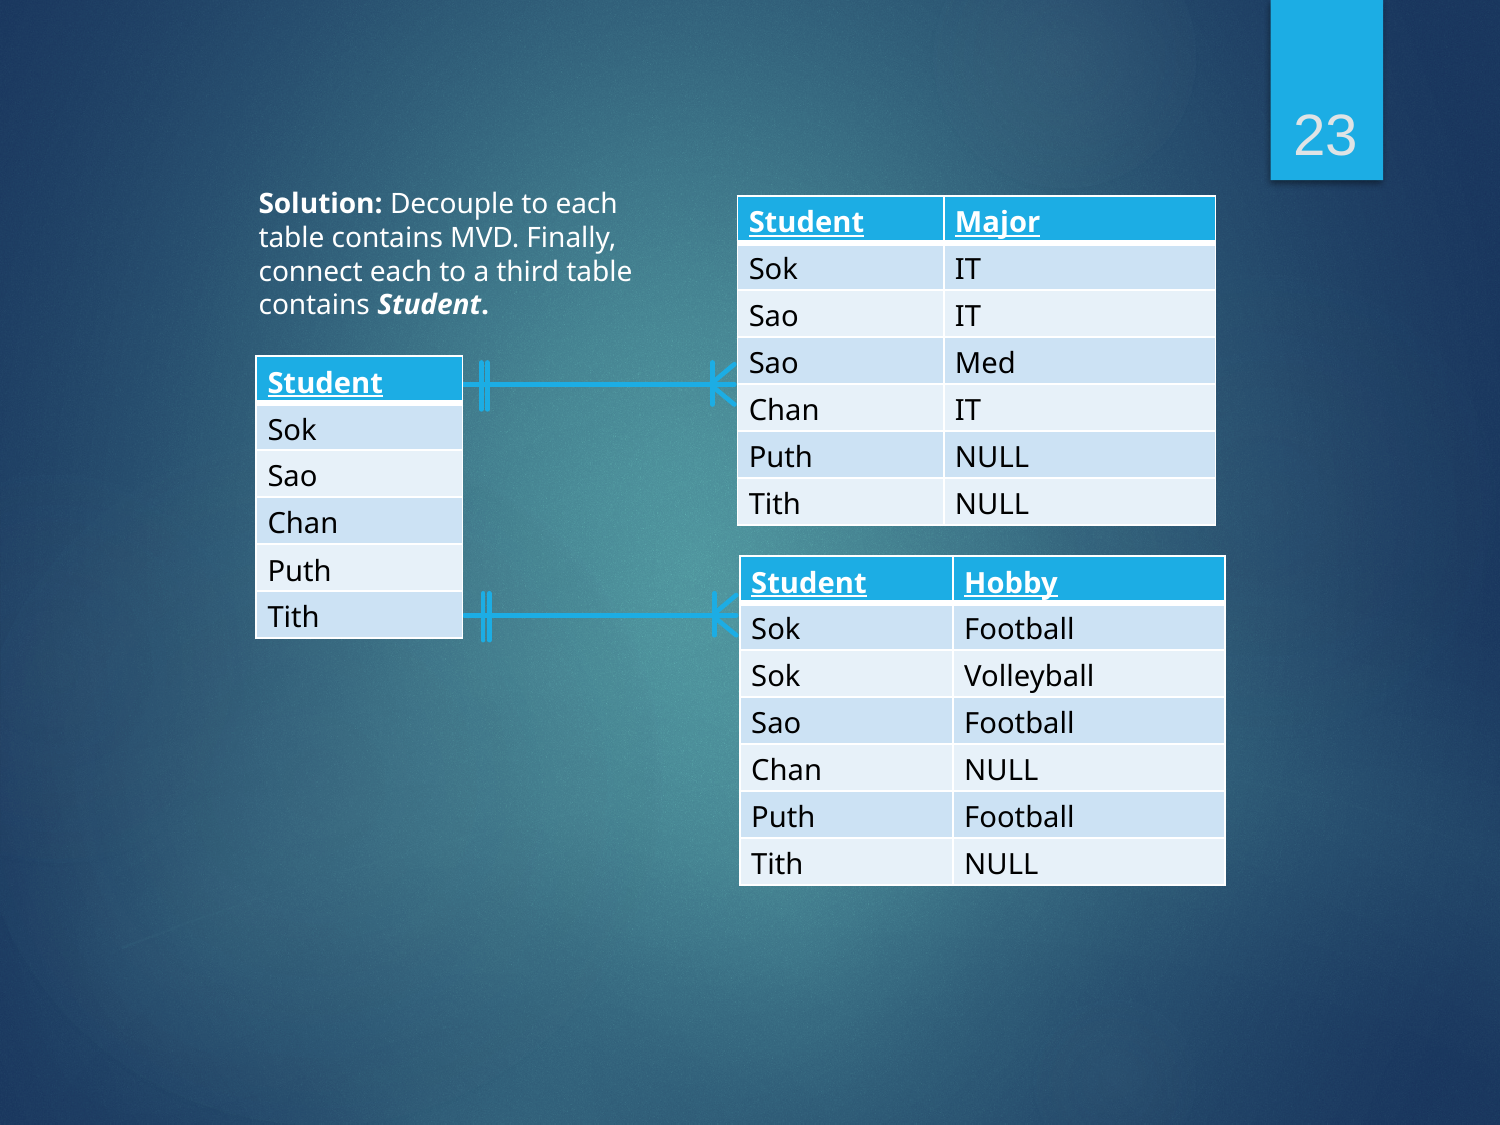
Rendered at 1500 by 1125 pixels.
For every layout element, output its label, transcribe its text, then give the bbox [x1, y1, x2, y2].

table_cell NULL [945, 479, 1215, 524]
table_cell Tith [738, 479, 943, 524]
table_cell IT [945, 385, 1215, 430]
table_header Major [945, 197, 1215, 240]
table_cell Sao [257, 451, 462, 496]
table_cell Volleyball [954, 651, 1224, 696]
table_cell IT [945, 246, 1215, 289]
table_cell Sao [738, 338, 943, 383]
table_header Hobby [954, 557, 1224, 600]
table_cell Sao [741, 698, 952, 743]
table_cell NULL [945, 432, 1215, 477]
table_cell Football [954, 792, 1224, 837]
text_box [462, 362, 735, 410]
slide_number 23 [1273, 48, 1378, 175]
table_cell Sao [738, 291, 943, 336]
table_cell Football [954, 698, 1224, 743]
table_header Student [741, 557, 952, 600]
table_cell Sok [741, 606, 952, 649]
table_cell Puth [257, 545, 462, 590]
text_box Solution: Decouple to each table contains MVD. Finally, connect each to a third table contains Student. [243, 178, 657, 328]
table_cell NULL [954, 745, 1224, 790]
table_cell Sok [738, 246, 943, 289]
table_cell Puth [738, 432, 943, 477]
table_cell Puth [741, 792, 952, 837]
table_cell Sok [741, 651, 952, 696]
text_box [464, 593, 737, 641]
table_cell Tith [257, 592, 462, 637]
table_header Student [738, 197, 943, 240]
table_header Student [257, 357, 462, 400]
table_cell IT [945, 291, 1215, 336]
table_cell Chan [741, 745, 952, 790]
table_cell Chan [738, 385, 943, 430]
table_cell Sok [257, 406, 462, 449]
table_cell NULL [954, 839, 1224, 884]
table_cell Football [954, 606, 1224, 649]
table_cell Med [945, 338, 1215, 383]
table_cell Tith [741, 839, 952, 884]
table_cell Chan [257, 498, 462, 543]
